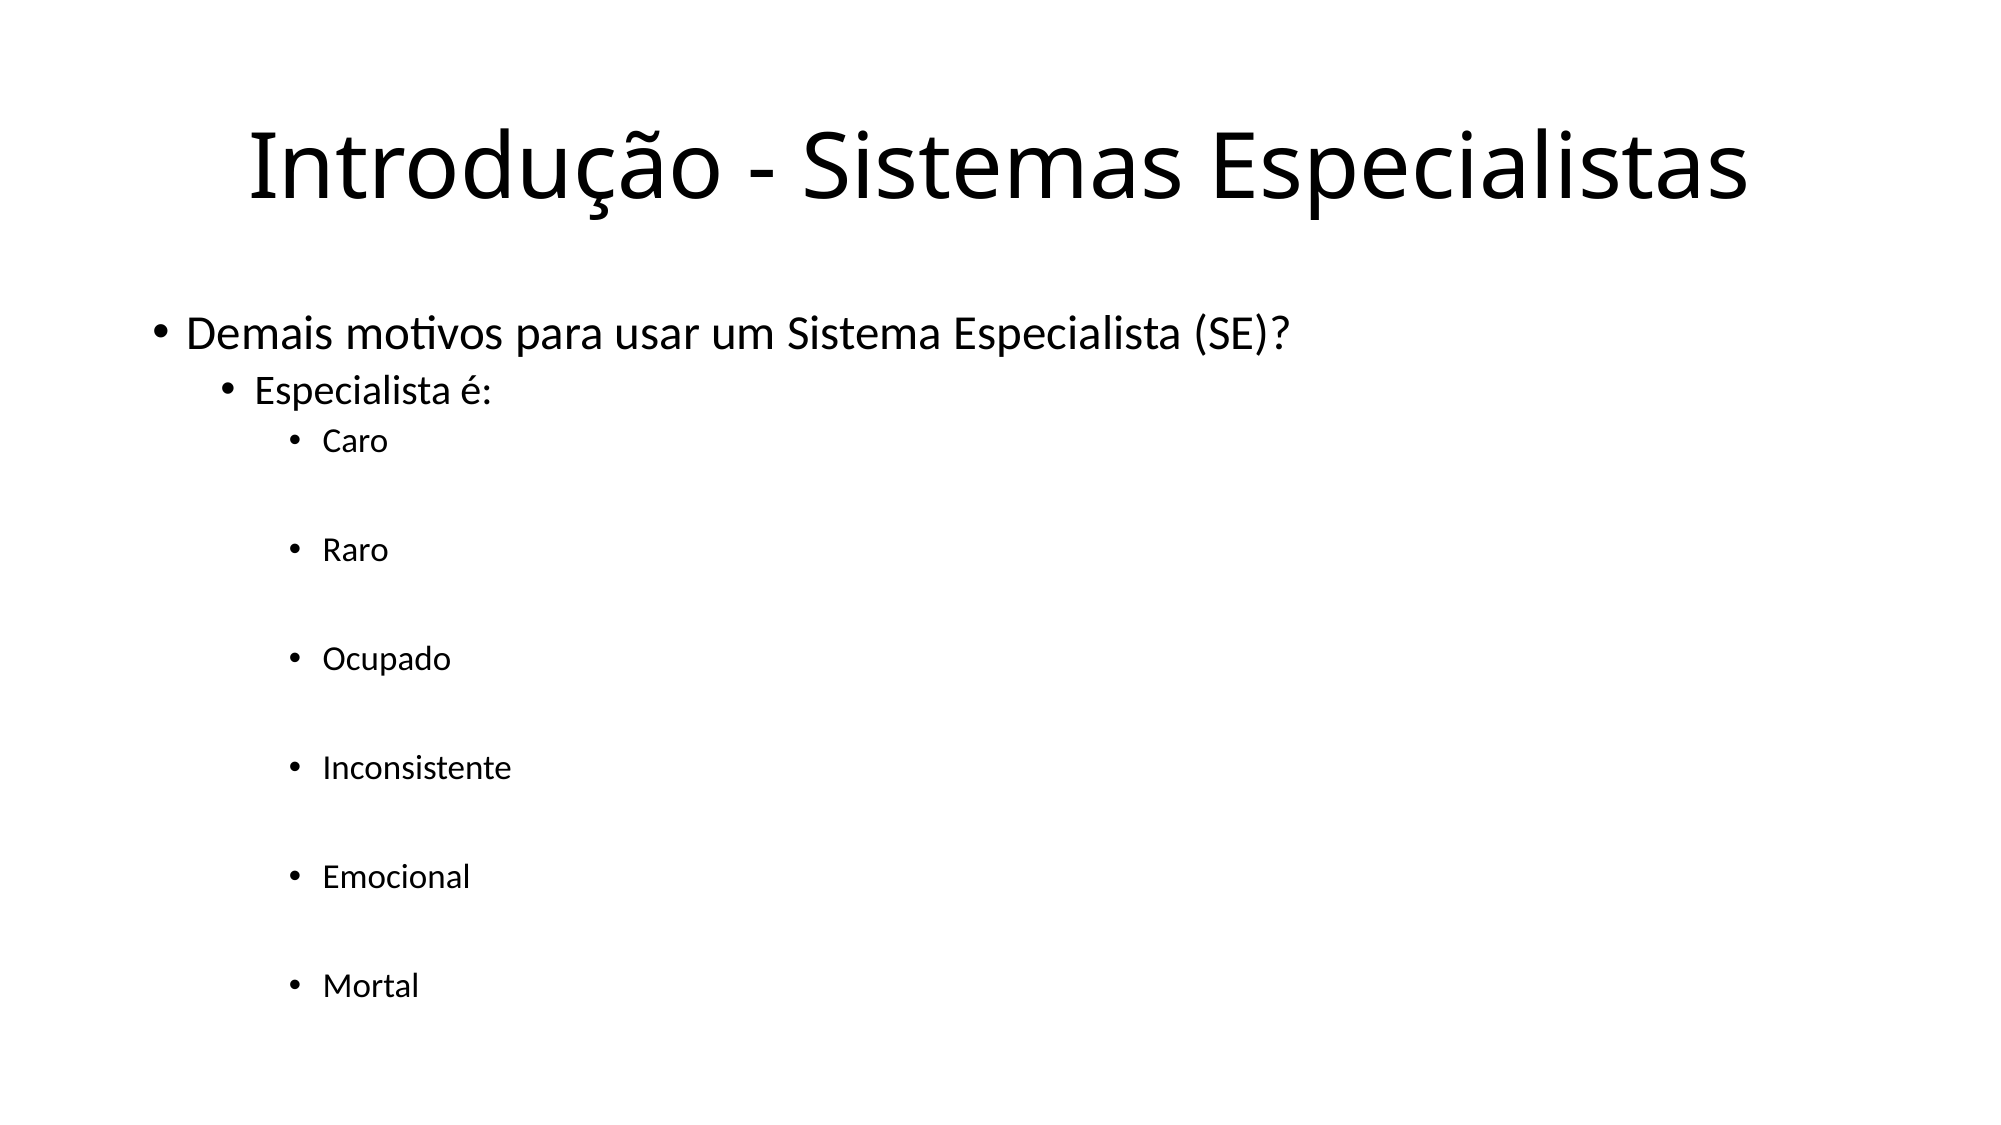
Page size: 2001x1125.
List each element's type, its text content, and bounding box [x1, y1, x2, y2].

title Introdução - Sistemas Especialistas [137, 59, 1863, 278]
list Demais motivos para usar um Sistema Especialista (SE)? Especialista é: Caro Raro Ocupado Inconsistente Emocional Mortal [137, 299, 1863, 1014]
